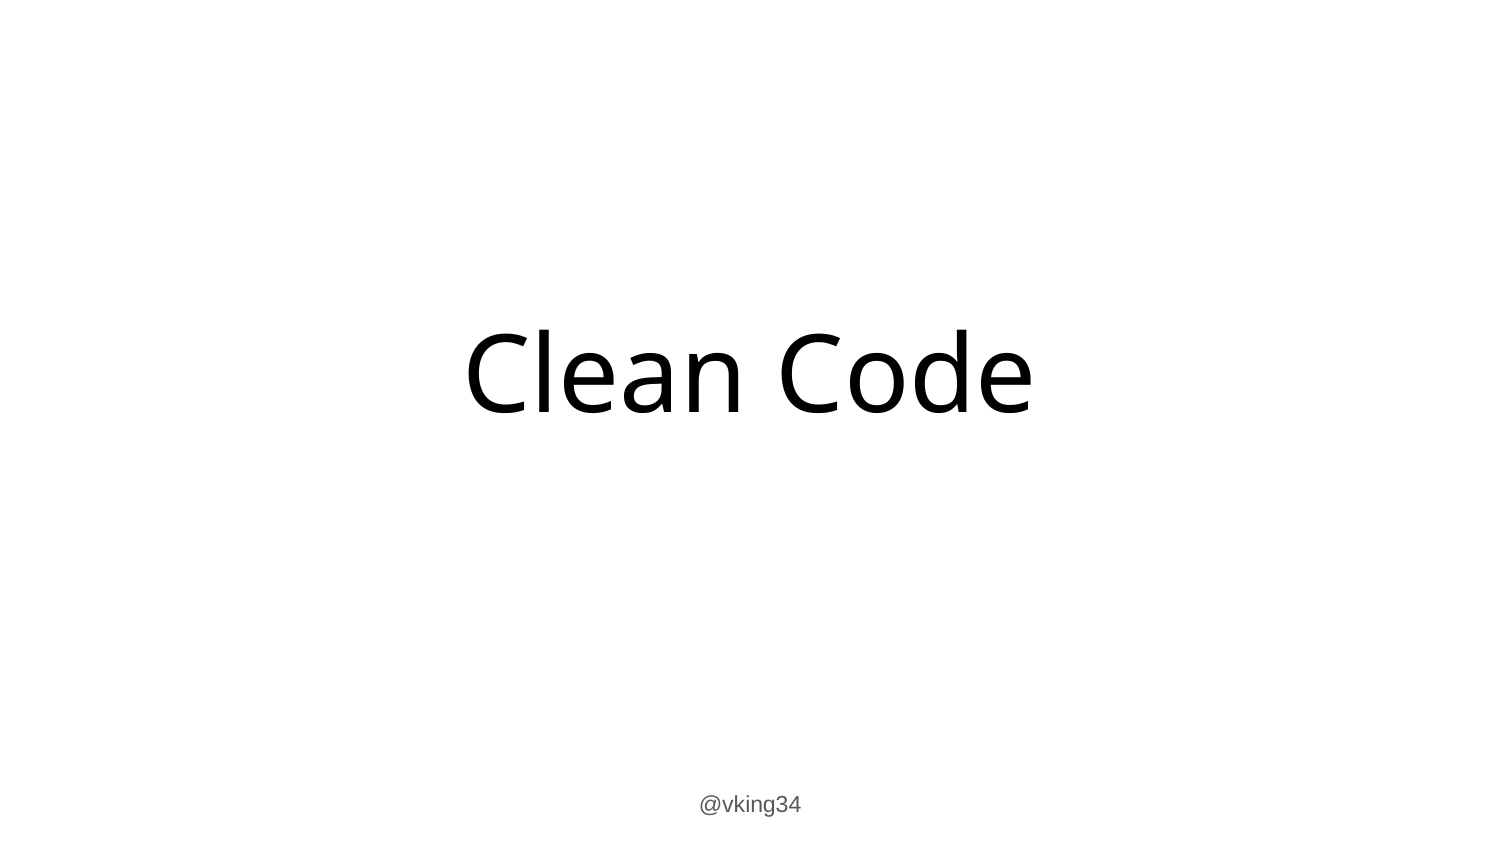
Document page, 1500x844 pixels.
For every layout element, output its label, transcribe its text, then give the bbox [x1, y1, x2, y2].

subtitle @vking34 [51, 776, 1449, 833]
title Clean Code [51, 122, 1449, 459]
